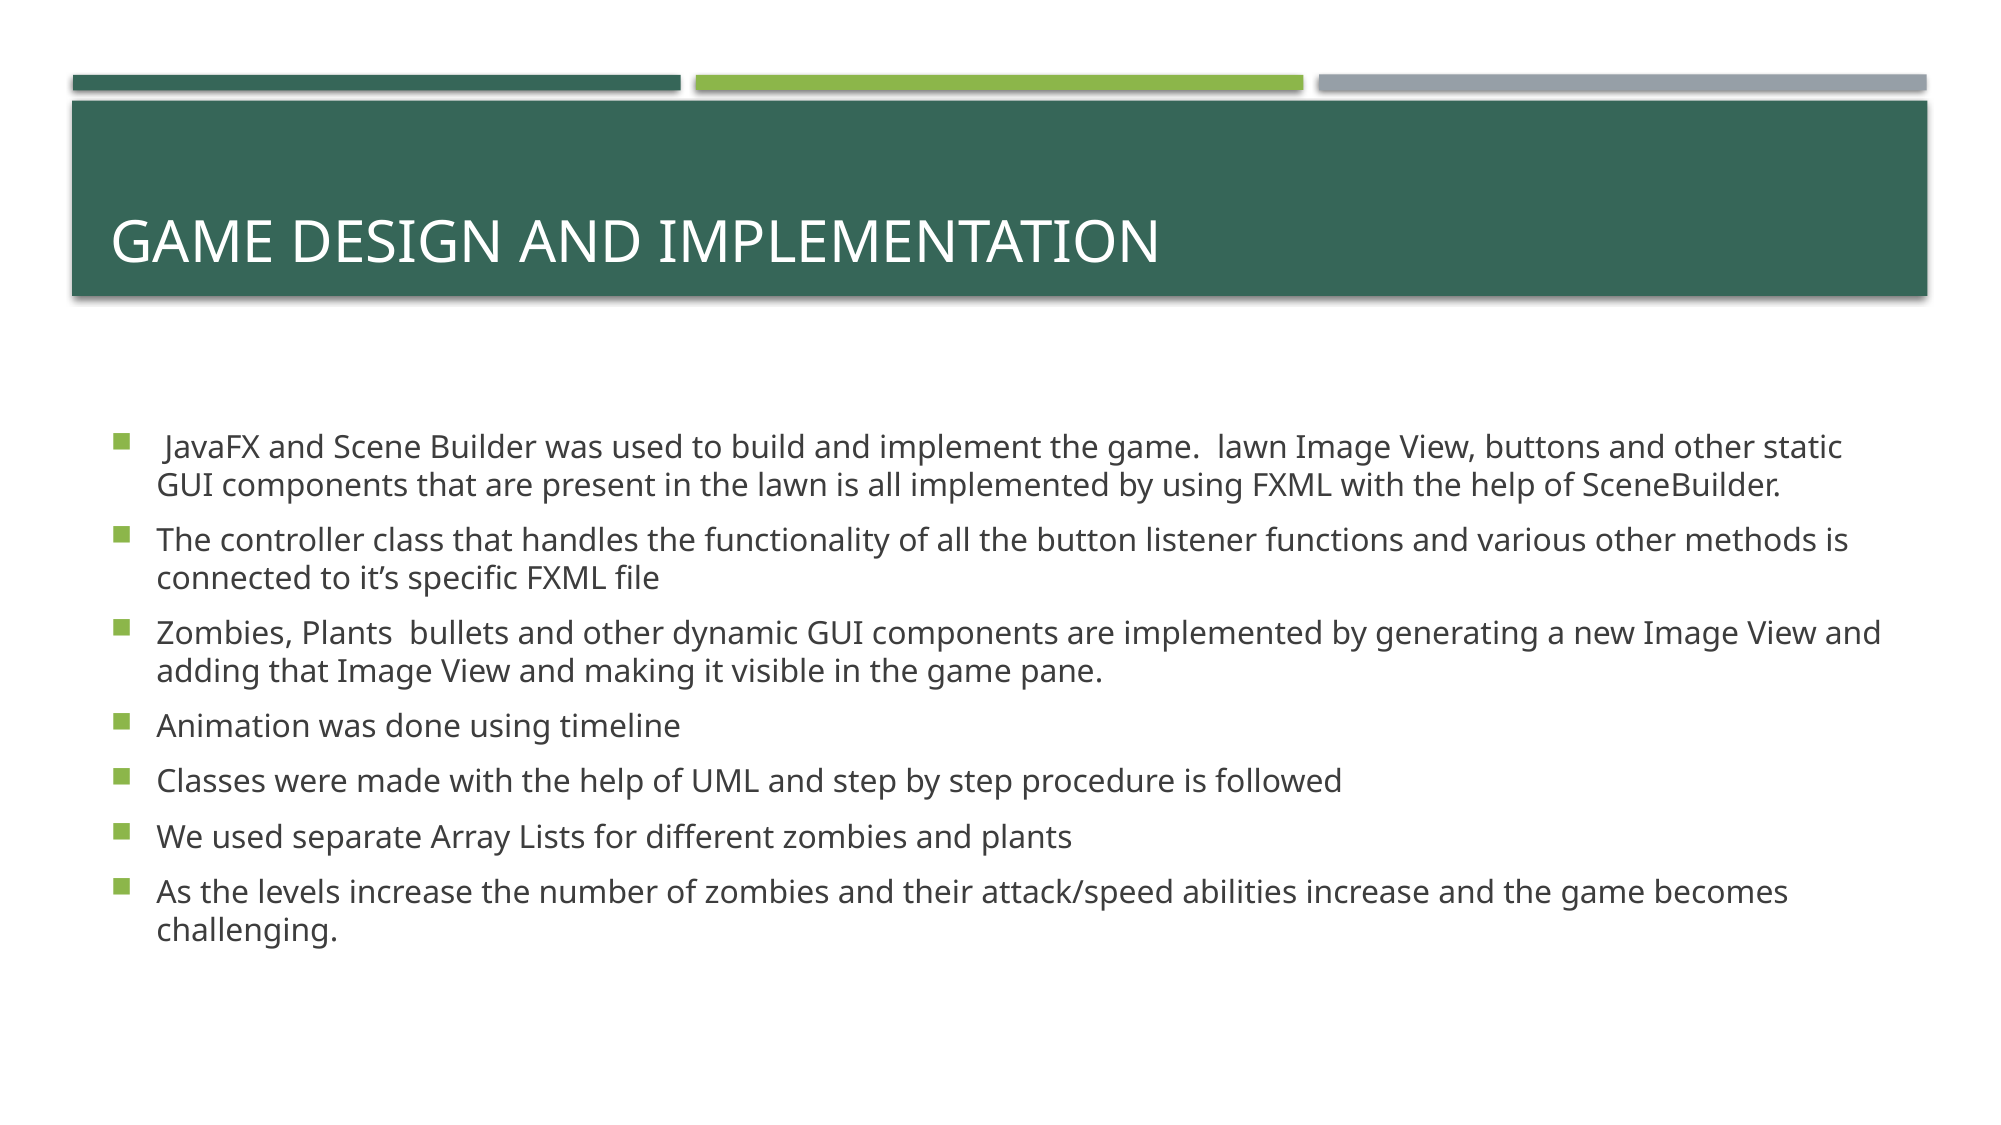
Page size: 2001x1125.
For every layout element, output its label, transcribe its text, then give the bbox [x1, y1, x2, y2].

title Game Design and implementation [95, 115, 1905, 282]
list JavaFX and Scene Builder was used to build and implement the game. lawn Image View, buttons and other static GUI components that are present in the lawn is all implemented by using FXML with the help of SceneBuilder. The controller class that handles the functionality of all the button listener functions and various other methods is connected to it’s specific FXML file Zombies, Plants bullets and other dynamic GUI components are implemented by generating a new Image View and adding that Image View and making it visible in the game pane. Animation was done using timeline Classes were made with the help of UML and step by step procedure is followed We used separate Array Lists for different zombies and plants As the levels increase the number of zombies and their attack/speed abilities increase and the game becomes challenging. [95, 357, 1905, 962]
